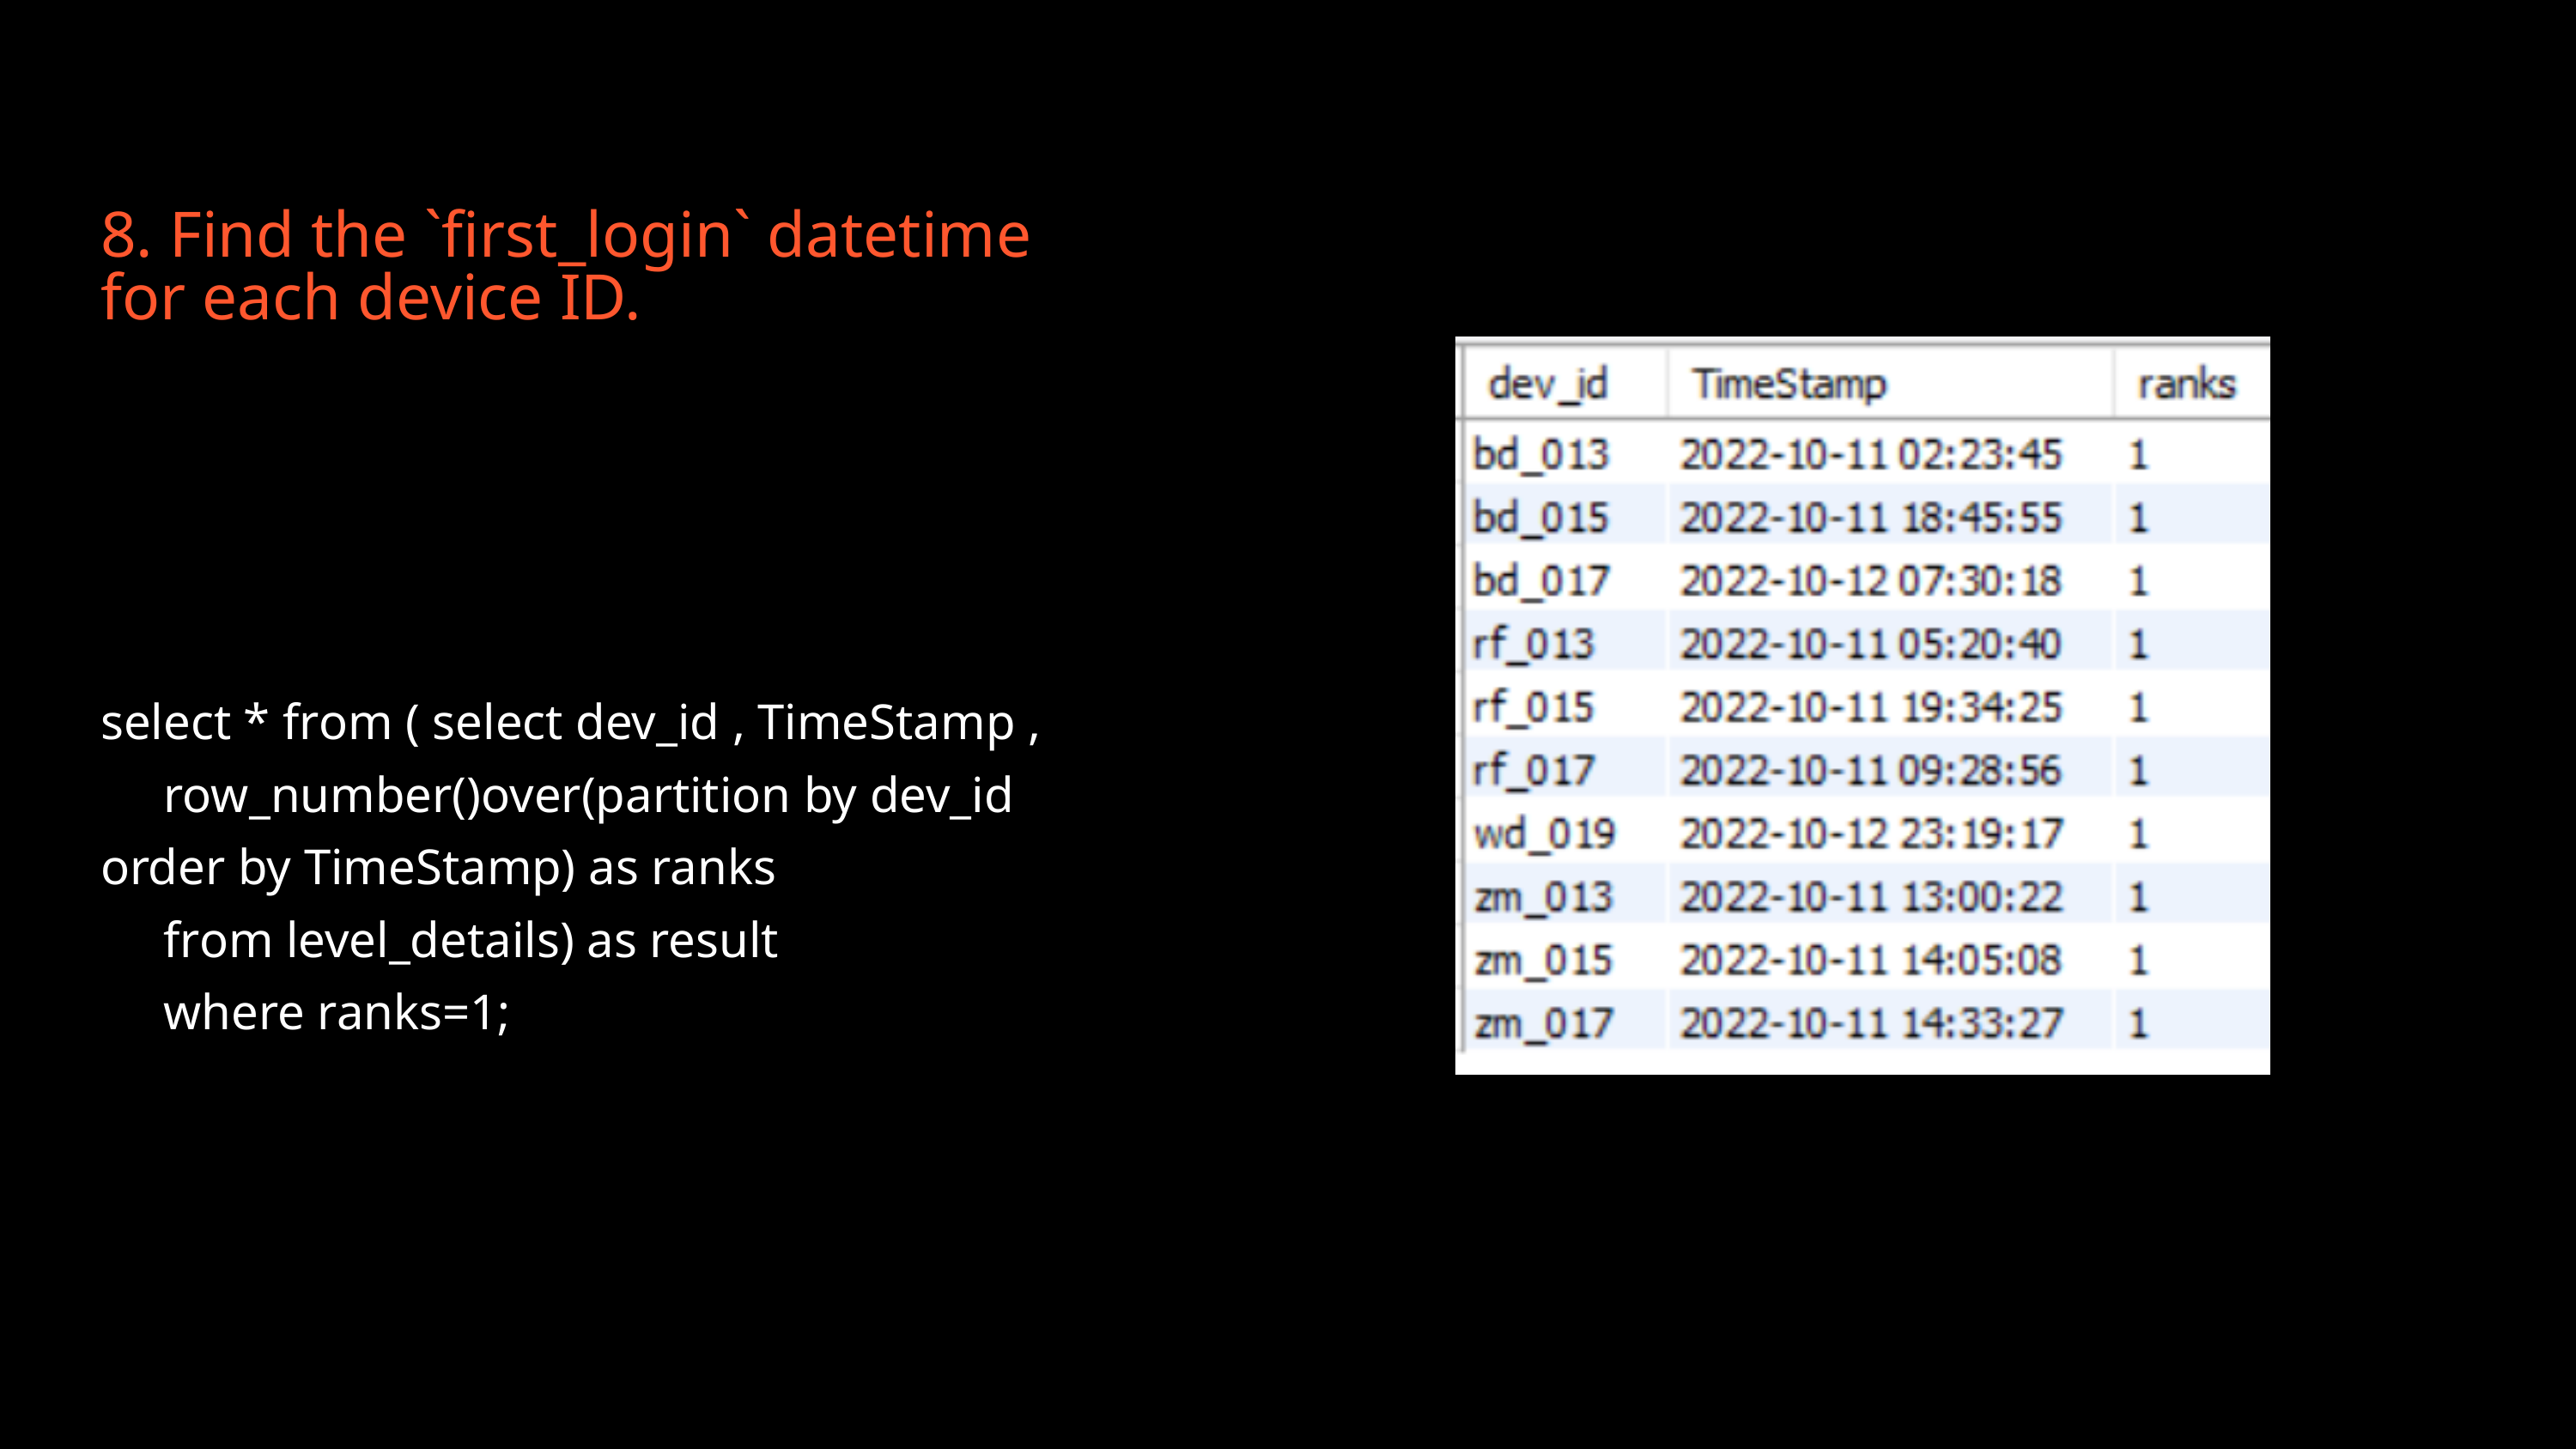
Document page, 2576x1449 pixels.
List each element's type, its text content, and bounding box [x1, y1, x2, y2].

text_box 8. Find the `first_login` datetime for each device ID. [100, 207, 1082, 333]
text_box select * from ( select dev_id , TimeStamp , row_number()over(partition by dev_id order by TimeStamp) as ranks from level_details) as result where ranks=1; [100, 676, 1082, 1040]
text_box [1455, 336, 2270, 1075]
